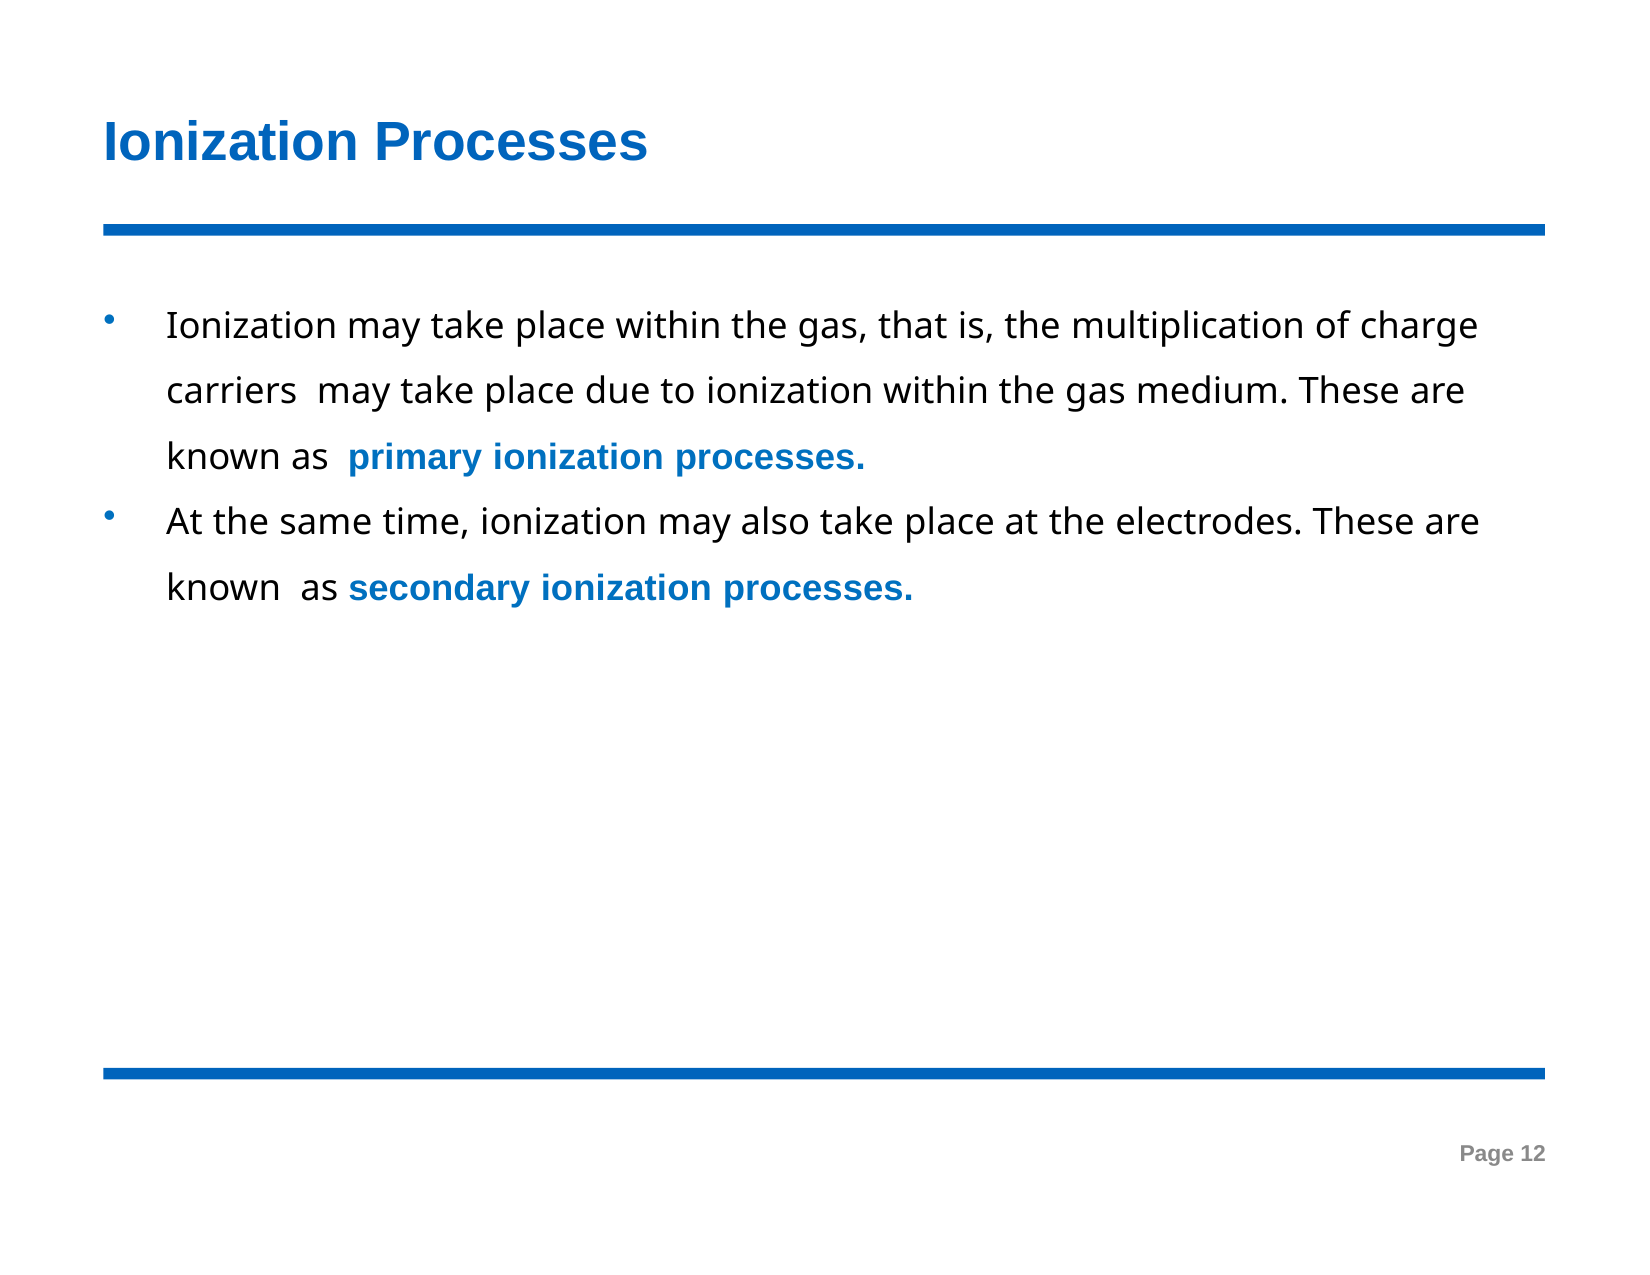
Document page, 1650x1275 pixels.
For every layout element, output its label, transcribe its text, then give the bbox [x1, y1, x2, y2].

title Ionization Processes [101, 103, 652, 318]
text_box Ionization may take place within the gas, that is, the multiplication of charge carriers may take place due to ionization within the gas medium. These are known as primary ionization processes. At the same time, ionization may also take place at the electrodes. These are known as secondary ionization processes. [101, 277, 1537, 608]
slide_number Page 12 [1457, 1138, 1553, 1275]
